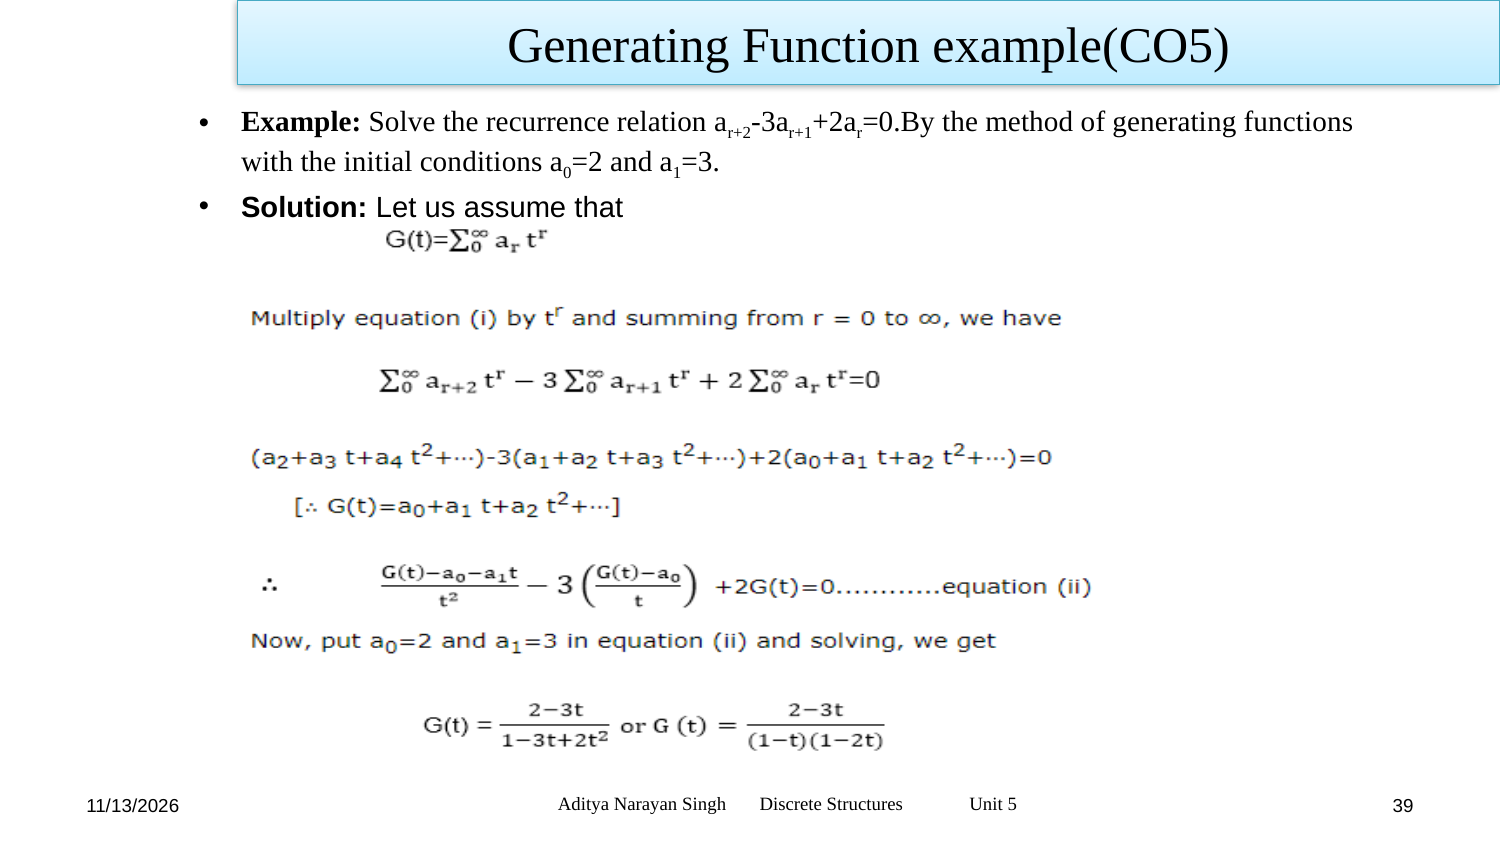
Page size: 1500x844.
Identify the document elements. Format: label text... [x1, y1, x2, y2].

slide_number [75, 782, 425, 827]
text_box Generating Function example(CO5) [237, 0, 1500, 85]
list Example: Solve the recurrence relation ar+2-3ar+1+2ar=0.By the method of generating functions with the initial conditions a0=2 and a1=3. Solution: Let us assume that [187, 96, 1418, 264]
slide_number 39 [1074, 782, 1425, 827]
picture [237, 221, 1348, 776]
footer Aditya Narayan Singh Discrete Structures Unit 5 [375, 785, 1200, 825]
